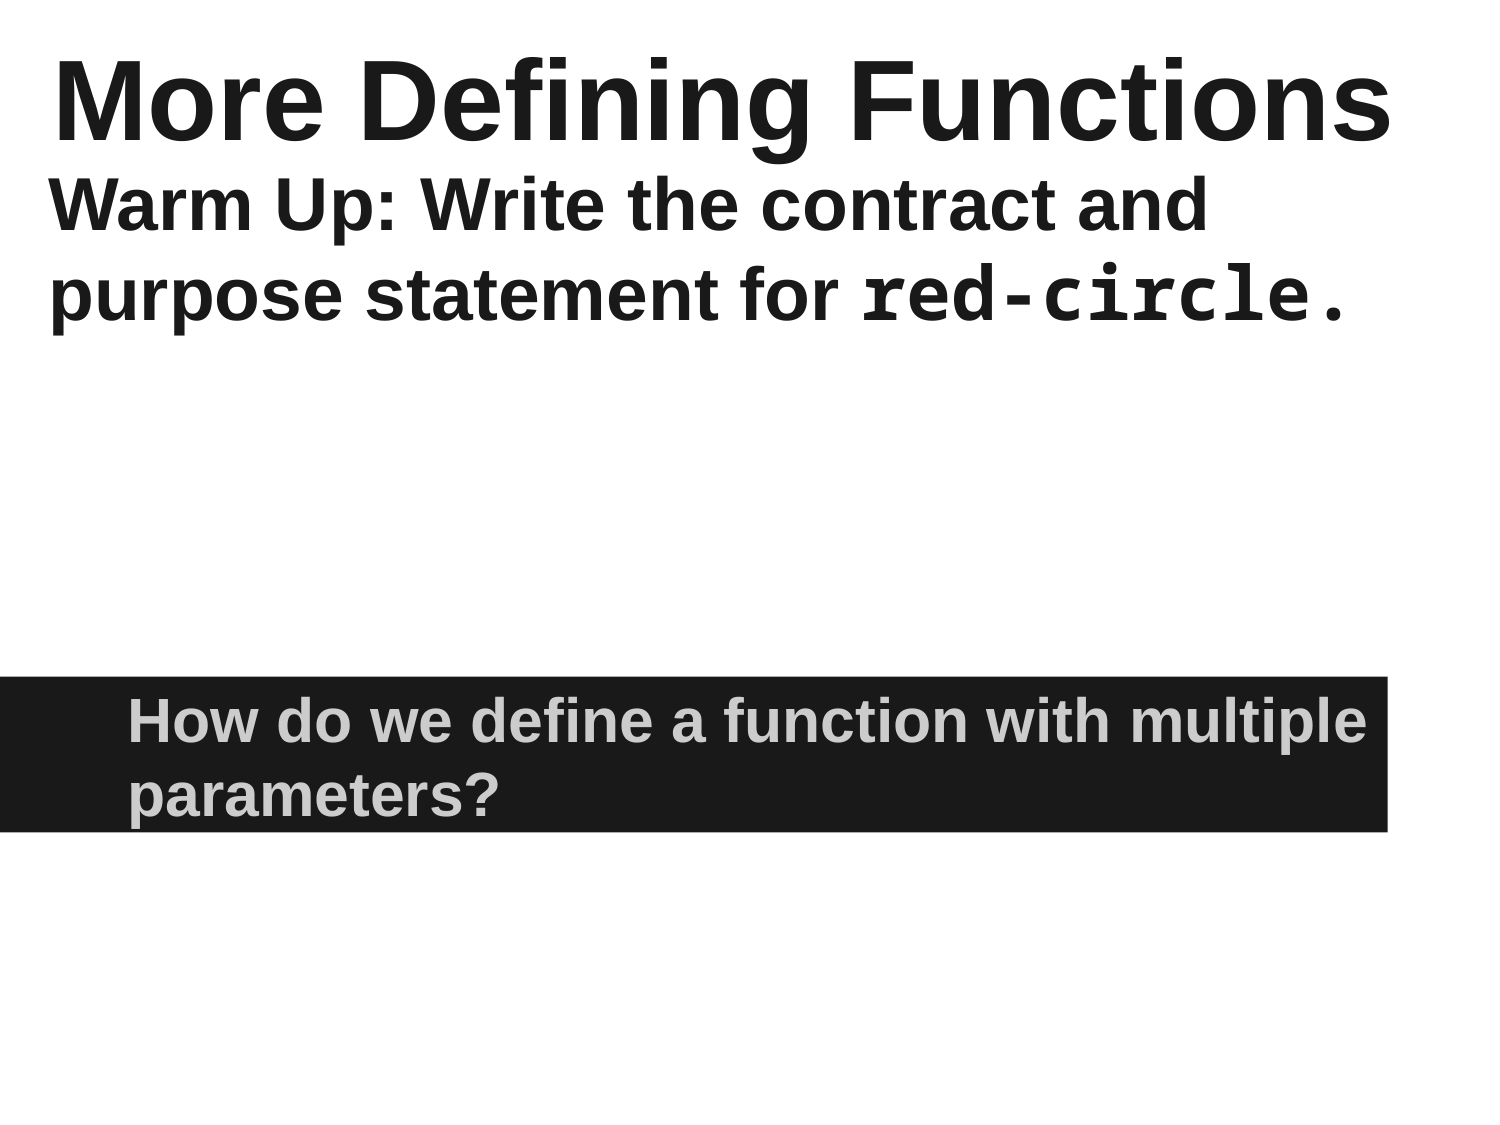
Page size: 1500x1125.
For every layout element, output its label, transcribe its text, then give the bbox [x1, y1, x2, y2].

title Warm Up: Write the contract and purpose statement for red-circle. [33, 157, 1467, 351]
subtitle How do we define a function with multiple parameters? [112, 676, 1388, 833]
title More Defining Functions [37, 40, 1471, 178]
